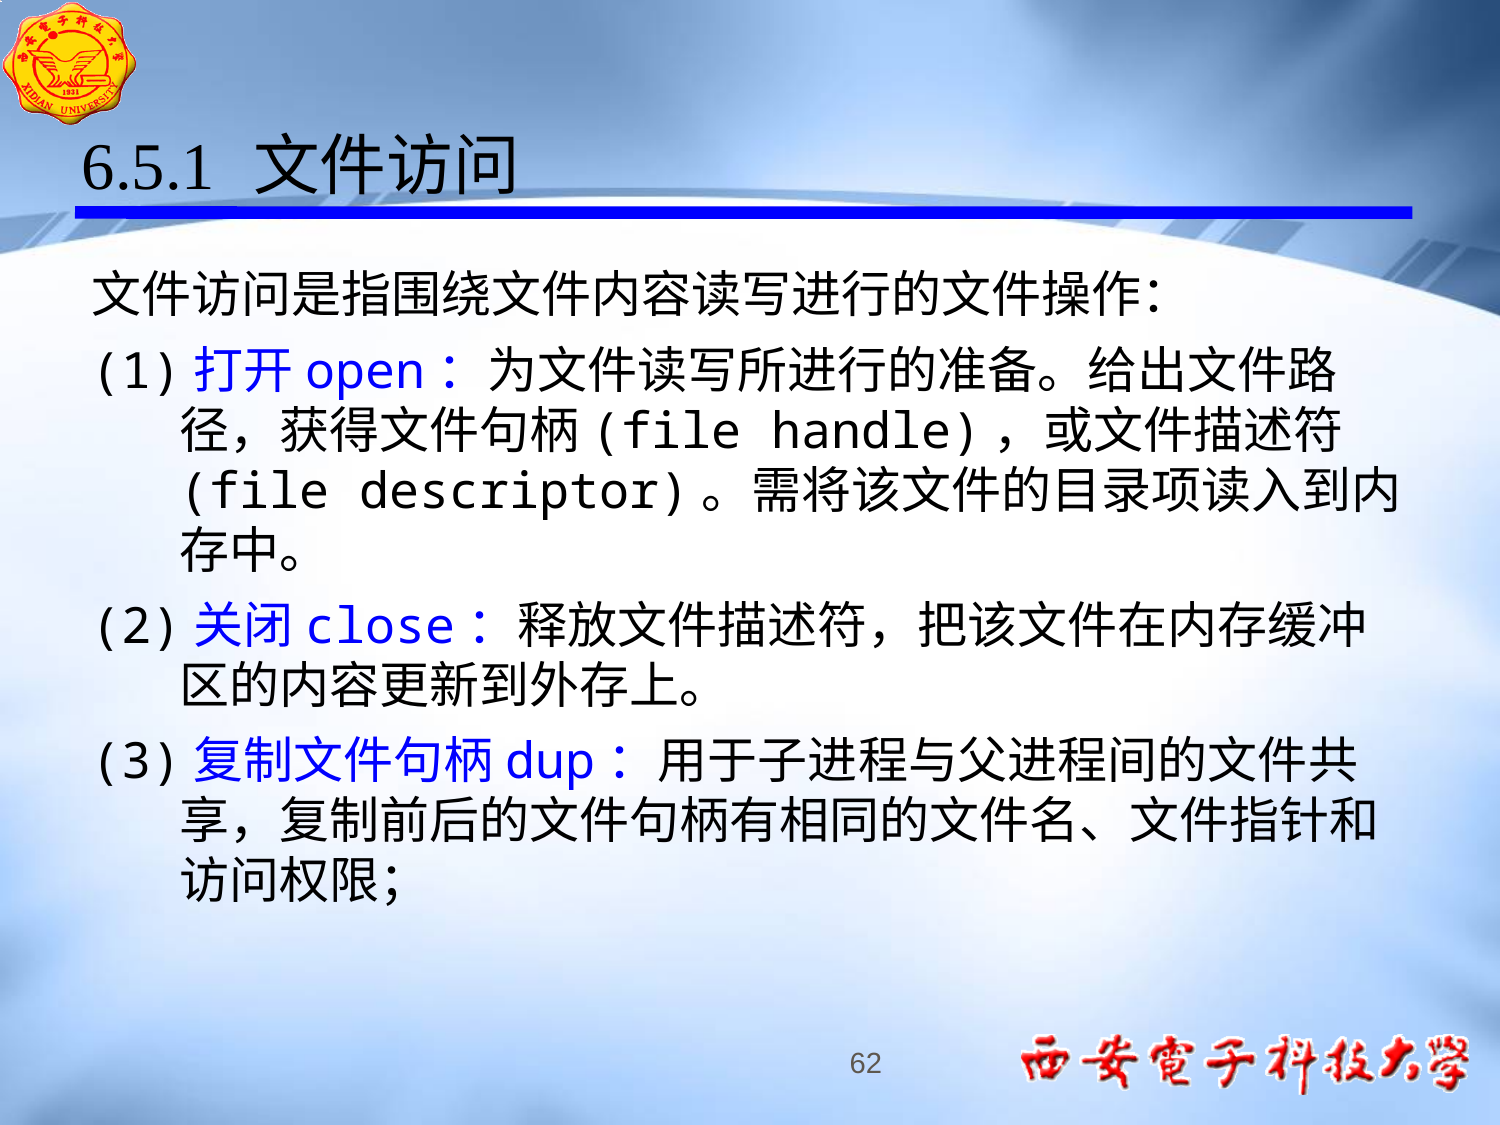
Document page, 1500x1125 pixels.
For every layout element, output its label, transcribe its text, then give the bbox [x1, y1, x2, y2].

picture [0, 0, 1500, 1125]
text_box 文件访问是指围绕文件内容读写进行的文件操作： (1)打开open：为文件读写所进行的准备。给出文件路径，获得文件句柄(file handle)，或文件描述符(file descriptor)。需将该文件的目录项读入到内存中。 (2)关闭close：释放文件描述符，把该文件在内存缓冲区的内容更新到外存上。 (3)复制文件句柄dup：用于子进程与父进程间的文件共享，复制前后的文件句柄有相同的文件名、文件指针和访问权限； [76, 255, 1419, 979]
text_box 6.5.1 文件访问 [66, 24, 1413, 213]
text_box [584, 1011, 898, 1087]
